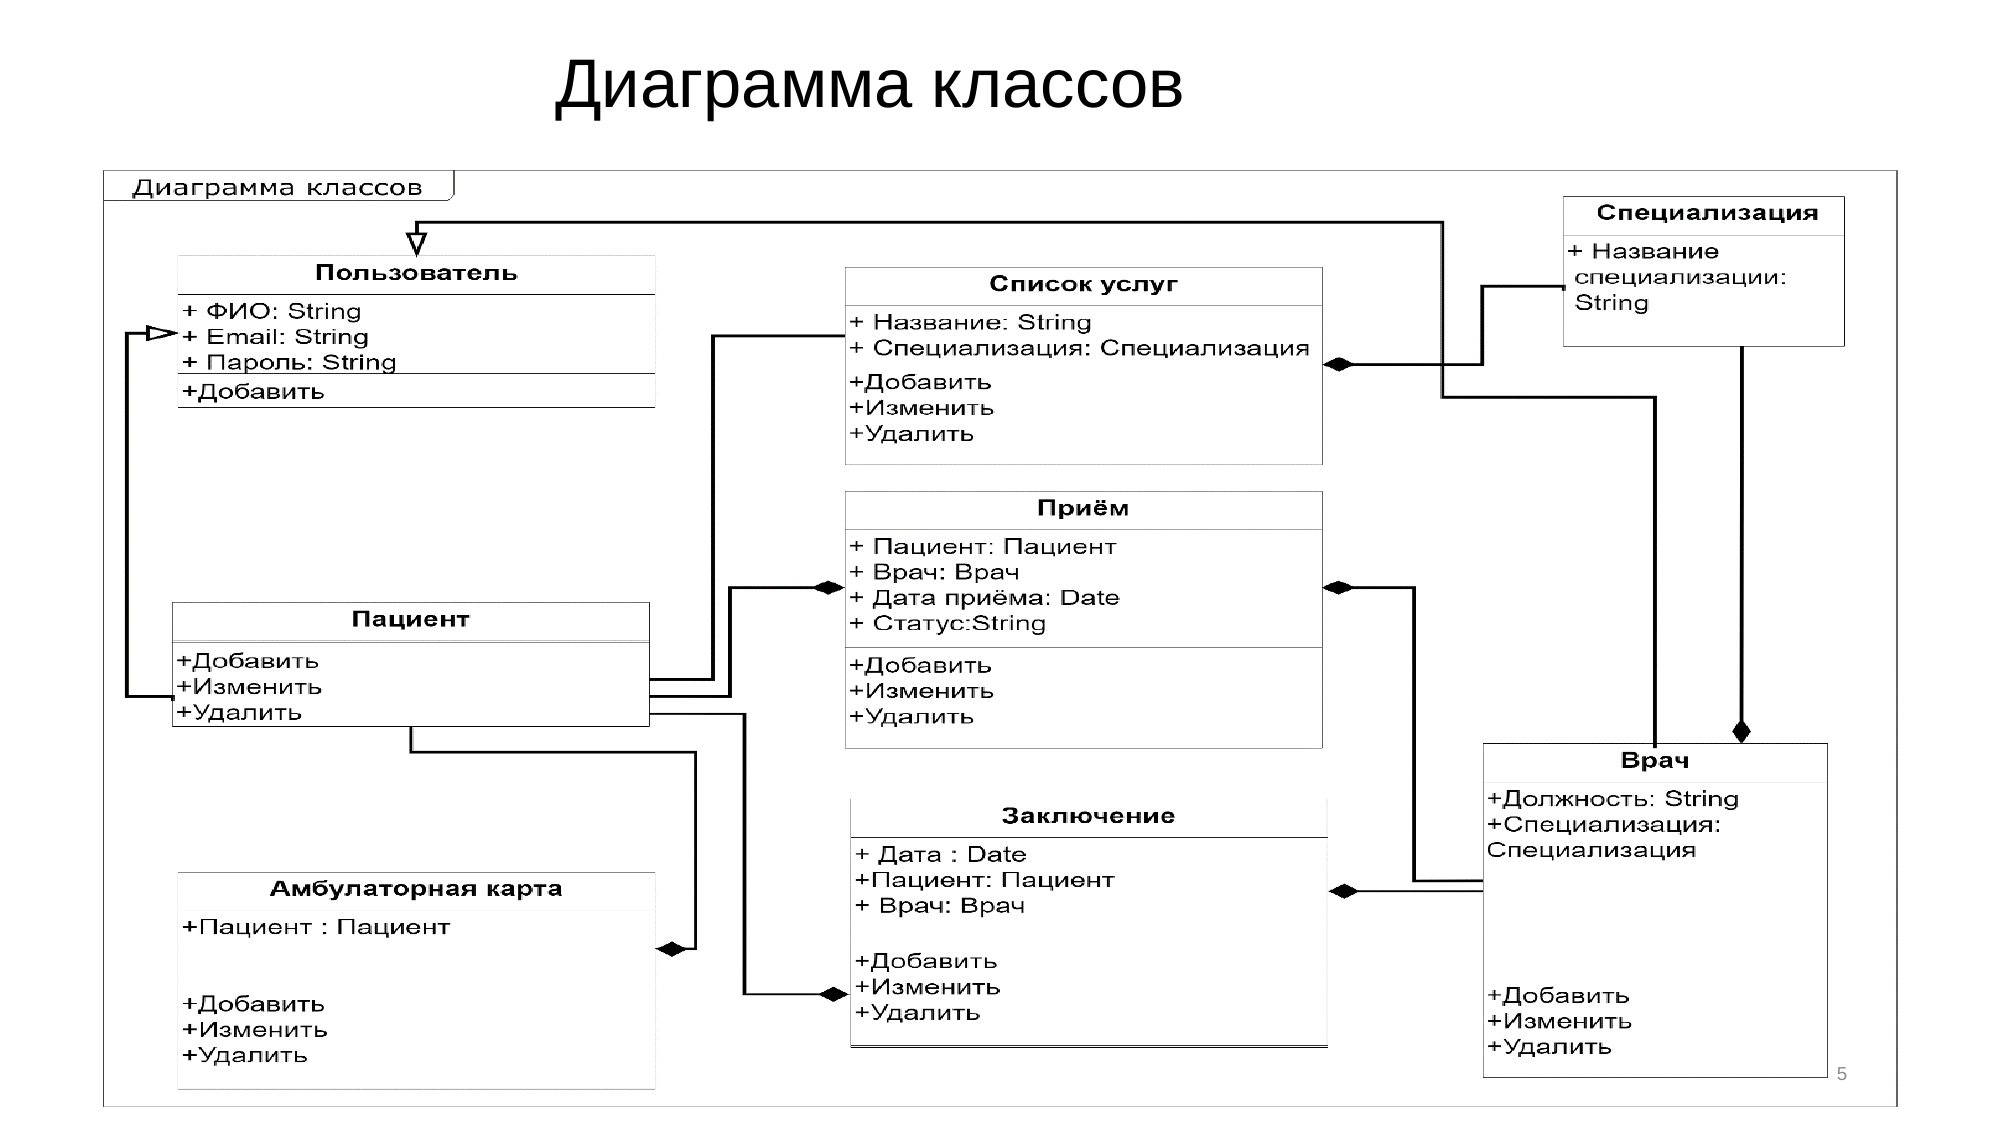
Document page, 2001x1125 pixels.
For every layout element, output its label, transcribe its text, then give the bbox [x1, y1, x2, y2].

picture [102, 170, 1898, 1108]
title Диаграмма классов [540, 0, 1460, 169]
